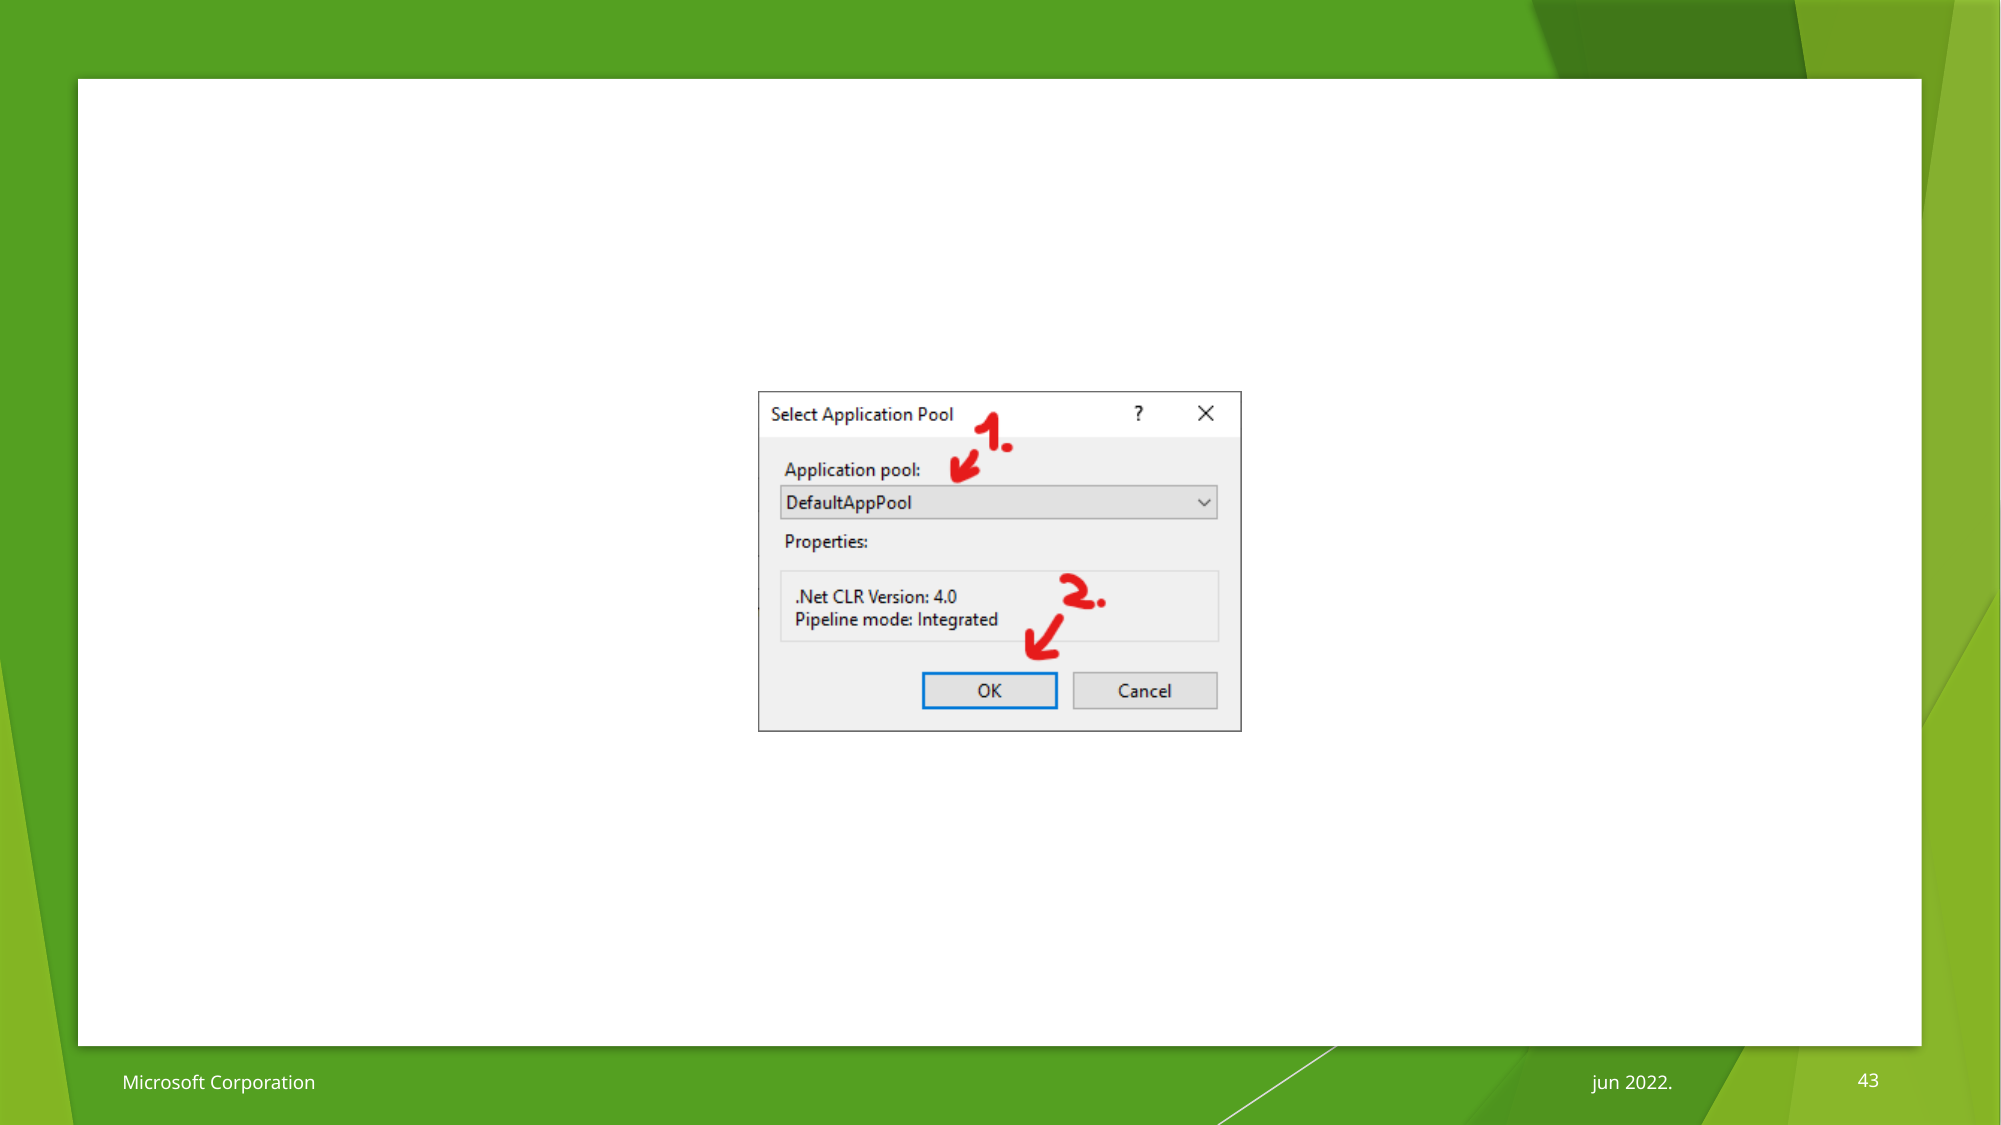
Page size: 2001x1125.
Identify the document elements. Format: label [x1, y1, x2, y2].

picture [757, 391, 1242, 733]
text_box [0, 0, 2000, 1125]
